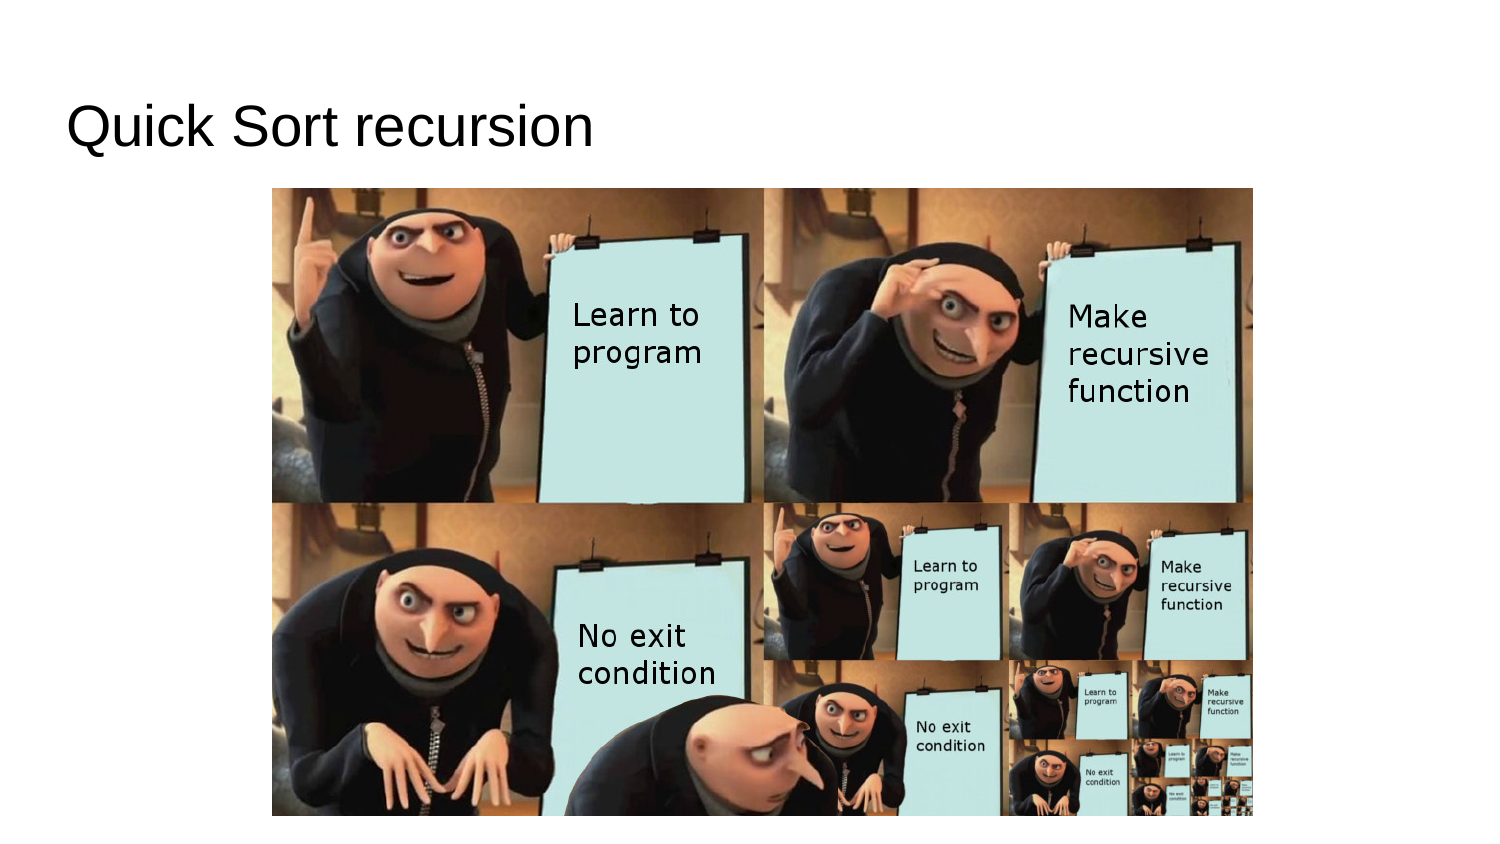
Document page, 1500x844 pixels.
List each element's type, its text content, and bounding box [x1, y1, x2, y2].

title Quick Sort recursion [51, 72, 1449, 167]
picture [272, 188, 1253, 816]
